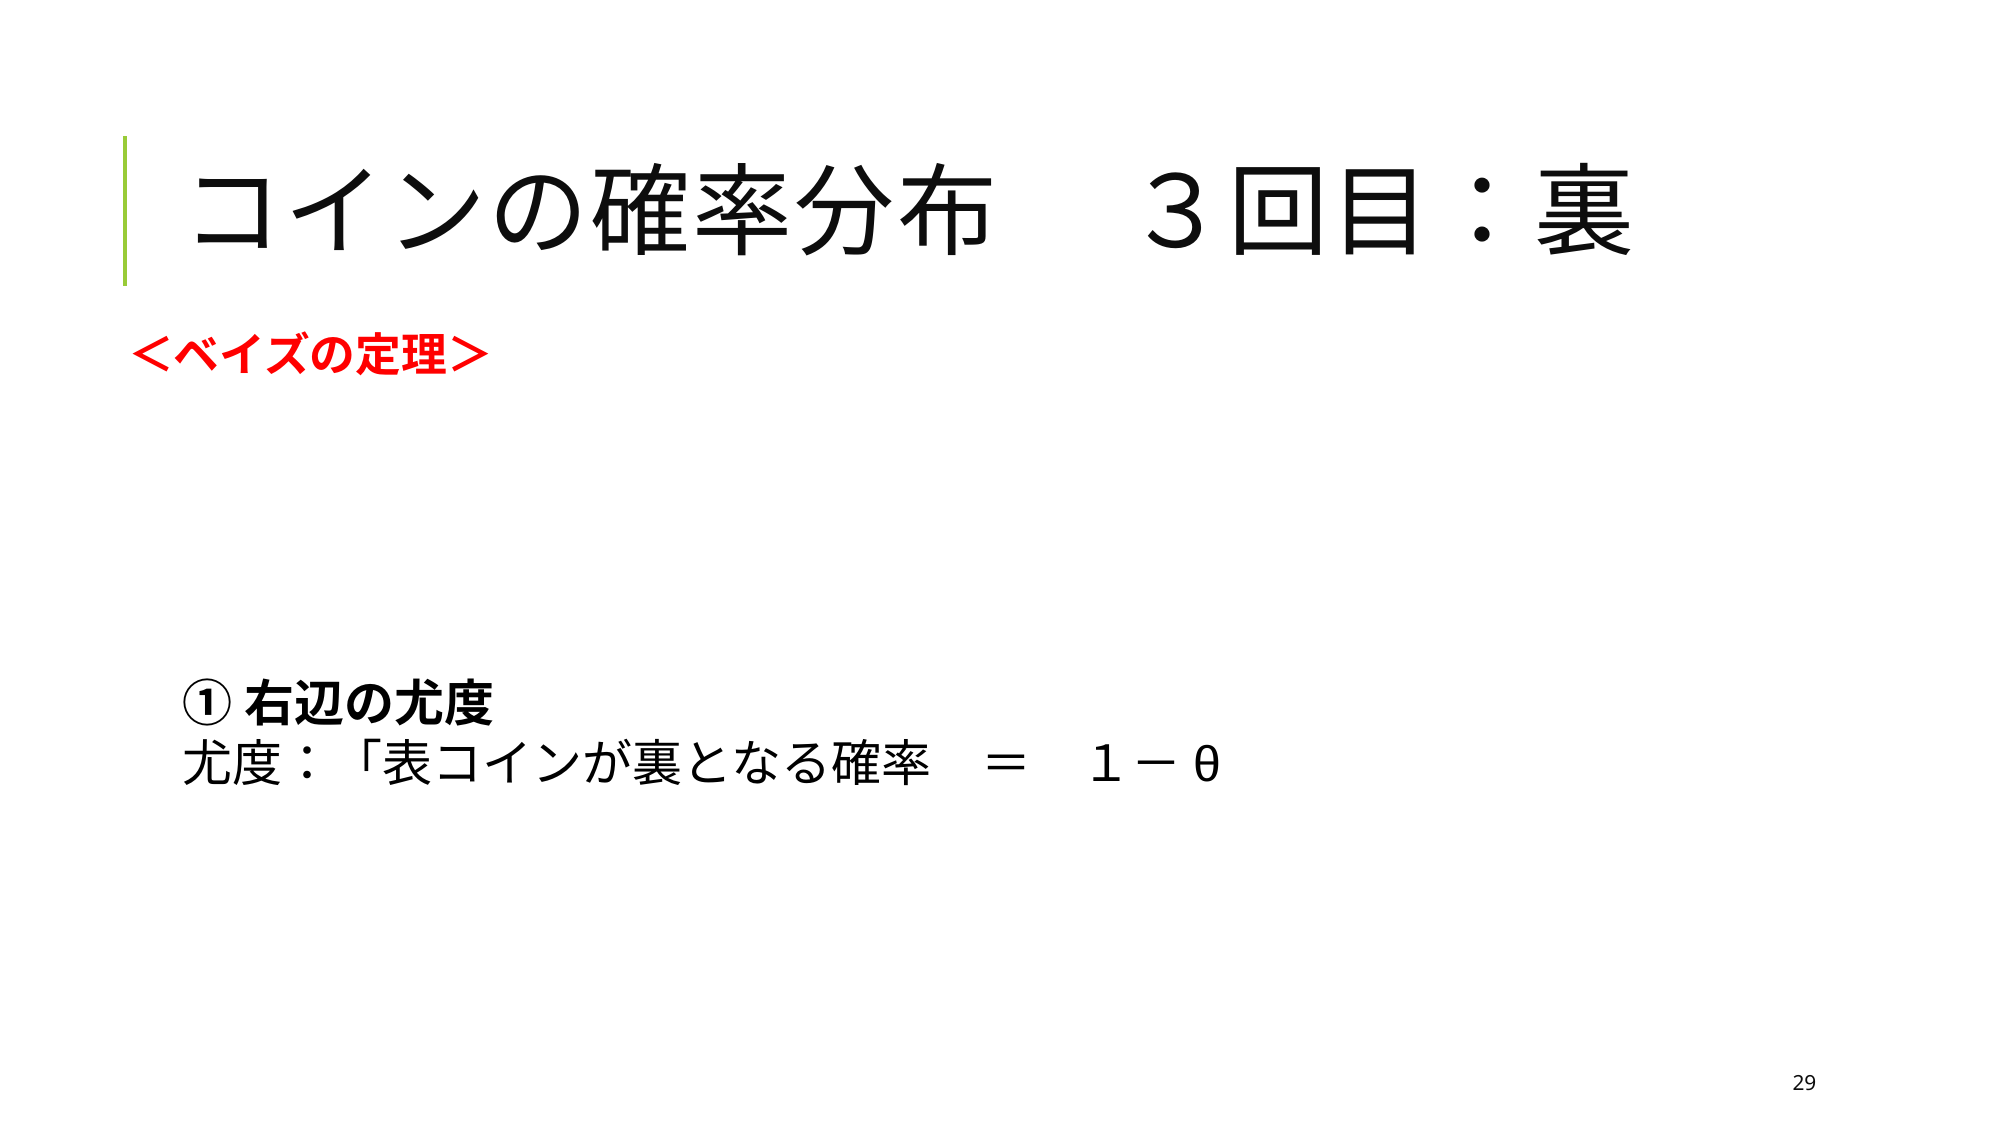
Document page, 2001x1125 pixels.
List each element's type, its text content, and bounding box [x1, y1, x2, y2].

slide_number 29 [1777, 1061, 1938, 1107]
title コインの確率分布 ３回目：裏 [168, 96, 1940, 342]
